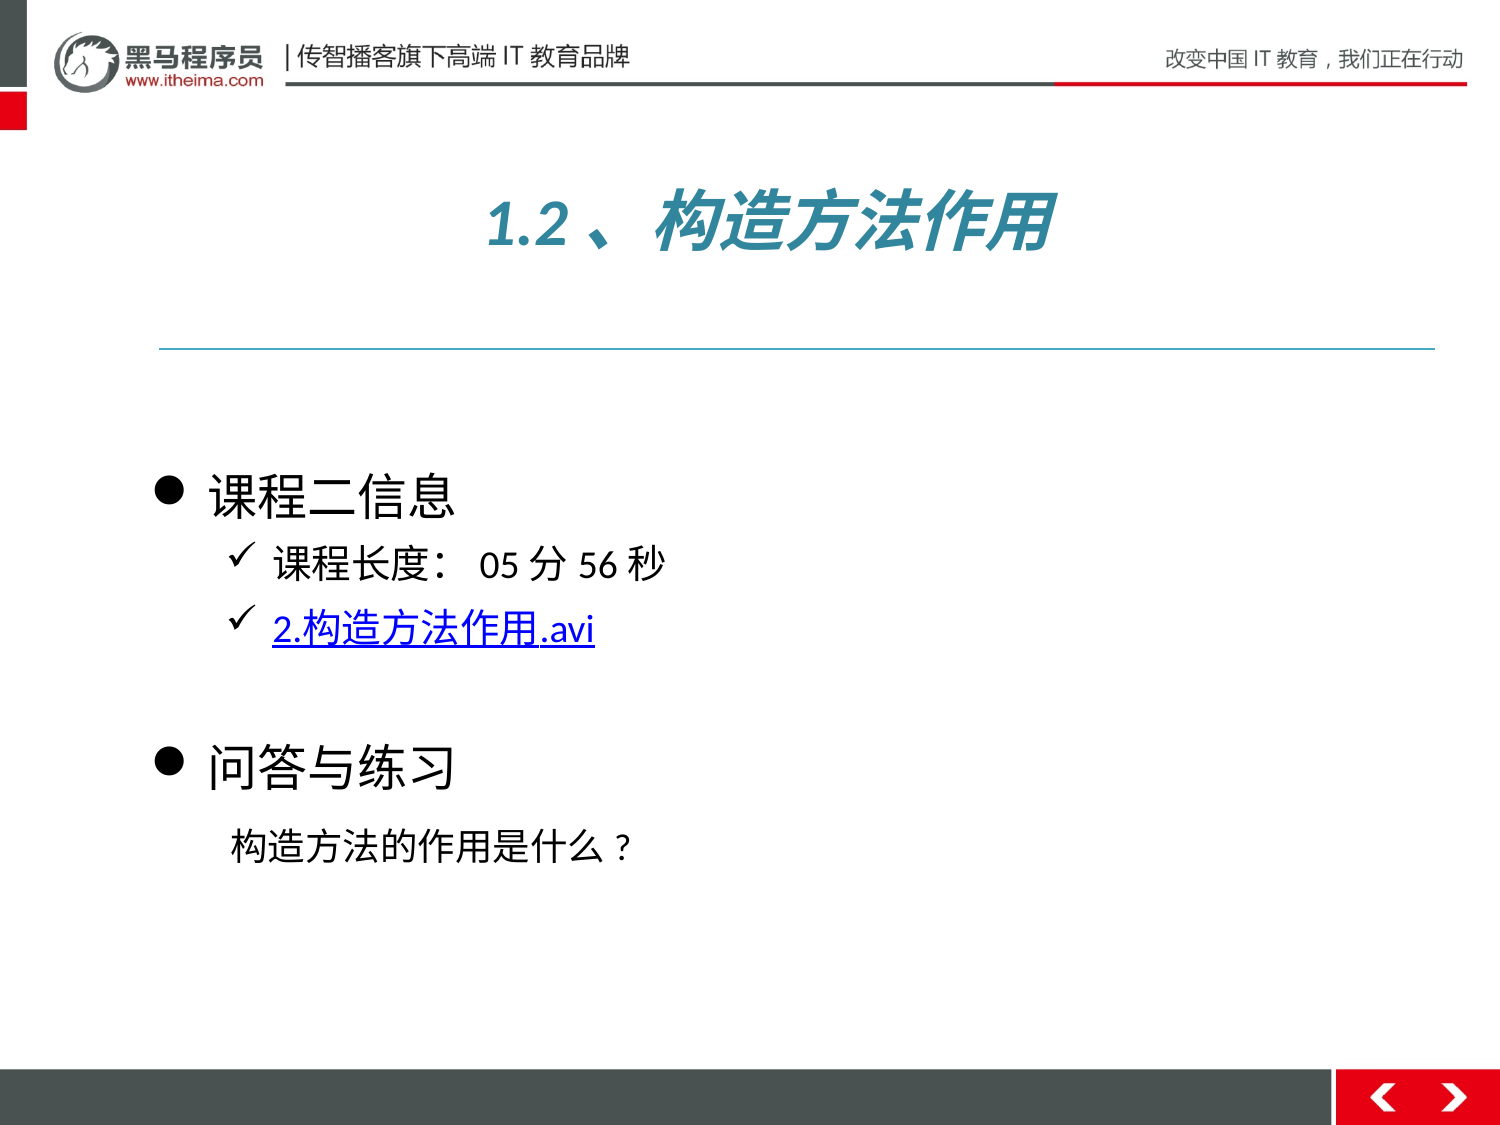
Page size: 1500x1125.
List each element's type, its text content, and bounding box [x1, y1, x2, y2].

text_box 1.2、构造方法作用 [135, 171, 1399, 385]
picture [0, 0, 1500, 1125]
text_box 课程二信息 课程长度：05分56秒 2.构造方法作用.avi 问答与练习 构造方法的作用是什么? [135, 385, 1399, 1094]
